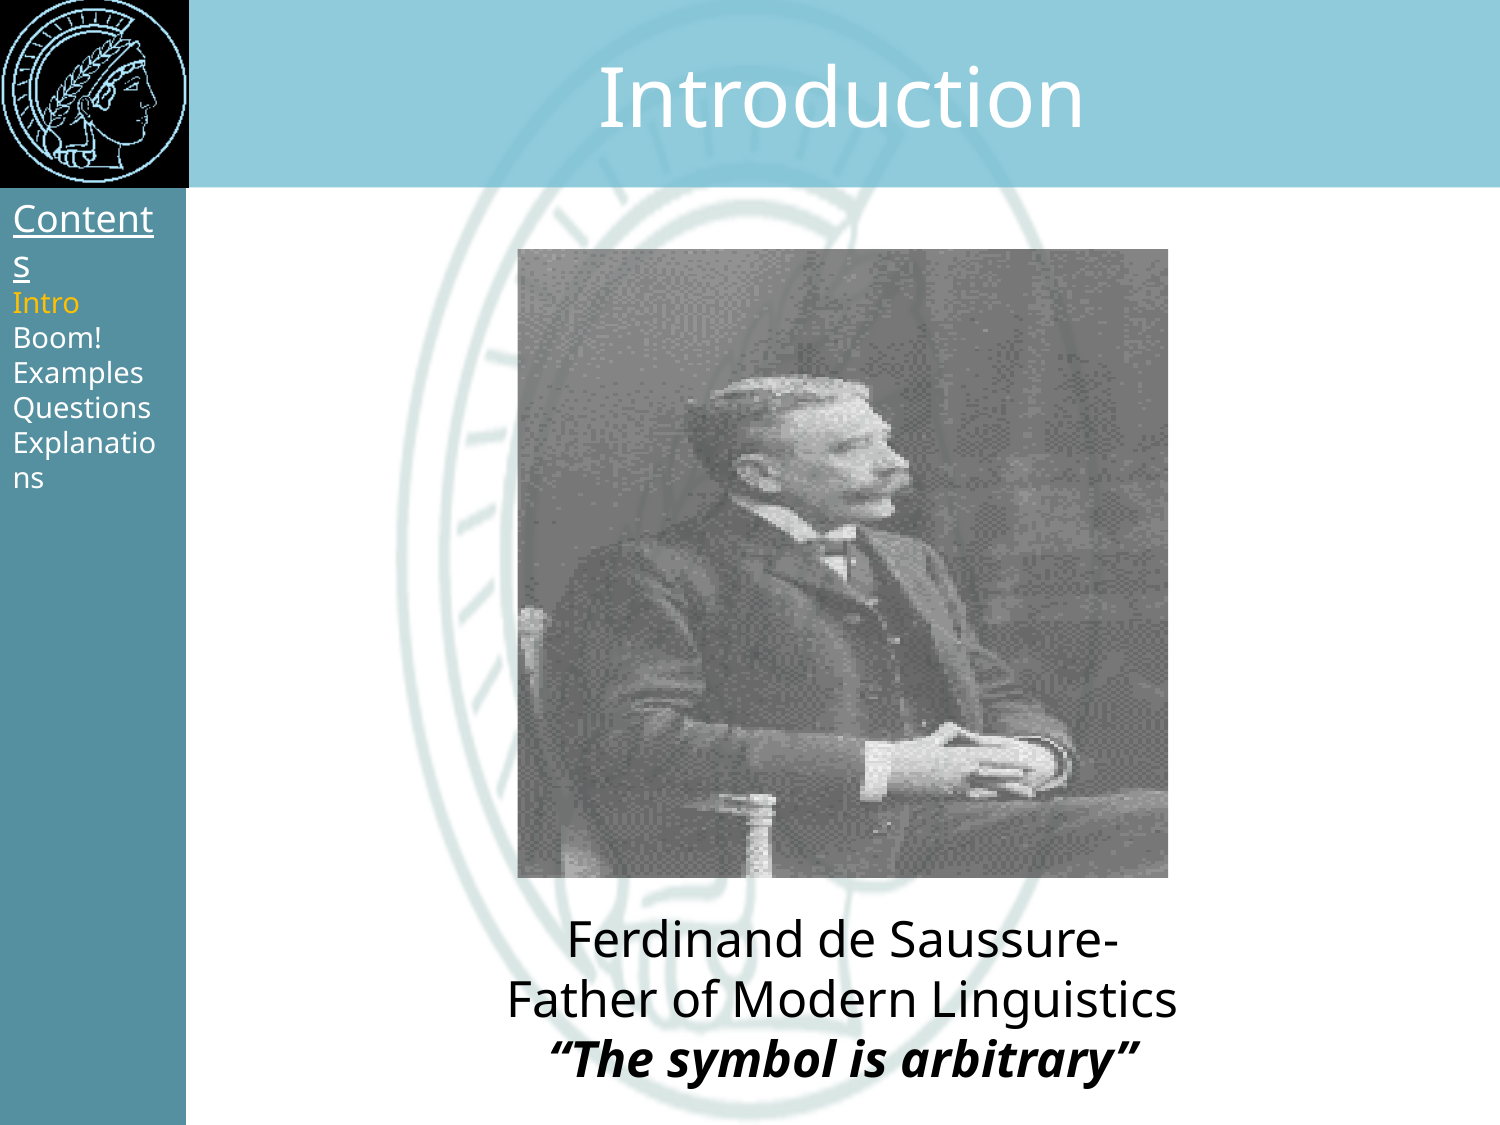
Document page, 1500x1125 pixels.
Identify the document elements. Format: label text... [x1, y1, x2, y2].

text_box [0, 195, 188, 1125]
text_box Contents Intro Boom! Examples Questions Explanations [0, 196, 186, 502]
picture [0, 0, 189, 188]
text_box Ferdinand de Saussure- Father of Modern Linguistics “The symbol is arbitrary” [491, 899, 1194, 1125]
text_box Introduction [192, 0, 1500, 190]
text_box [515, 248, 1170, 880]
